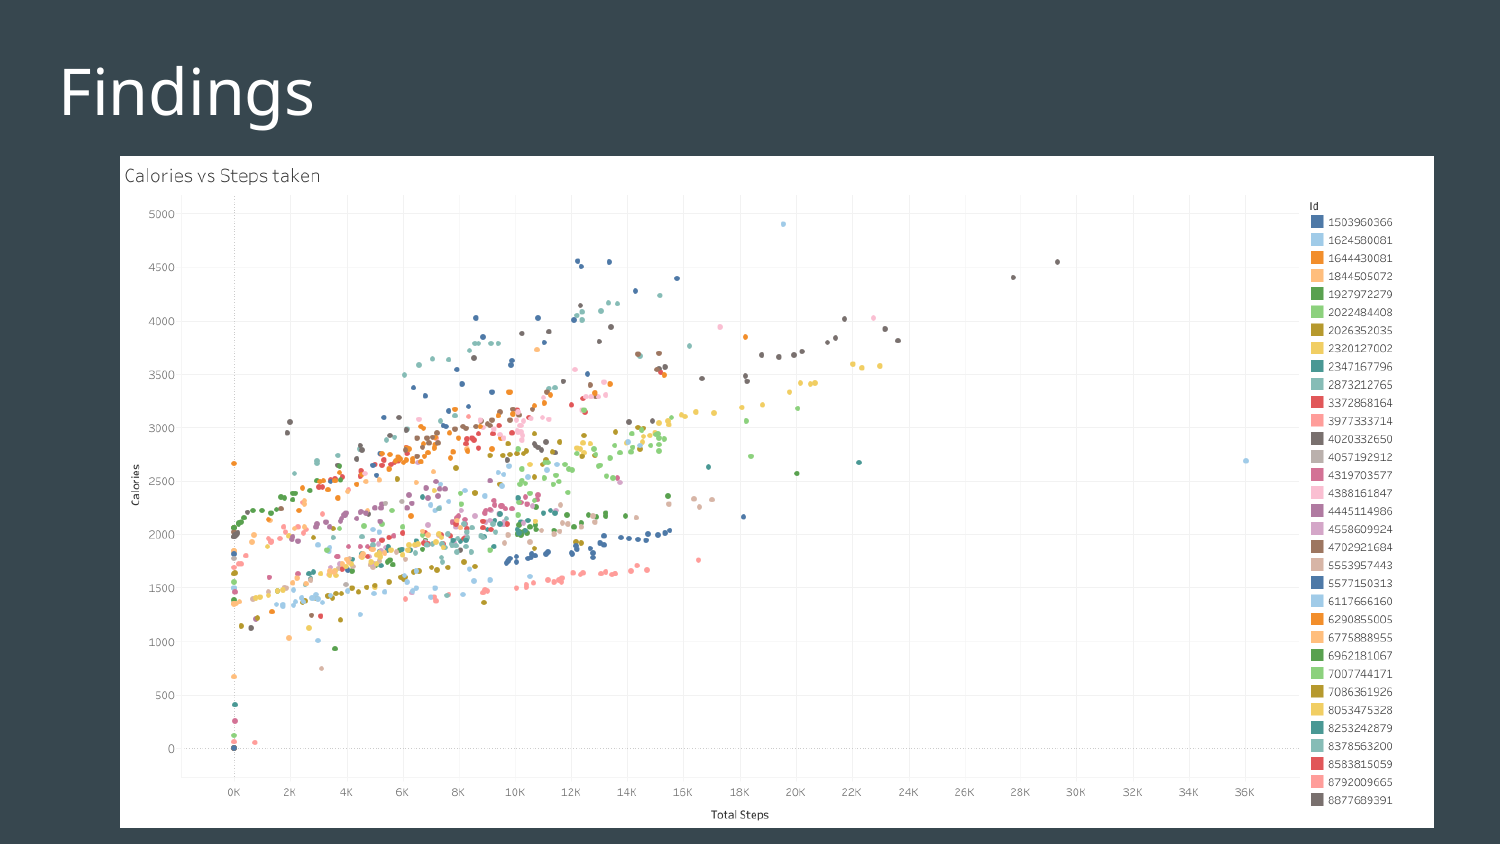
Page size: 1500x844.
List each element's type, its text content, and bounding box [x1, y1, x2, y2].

picture [119, 156, 1434, 828]
title Findings [43, 36, 1442, 131]
